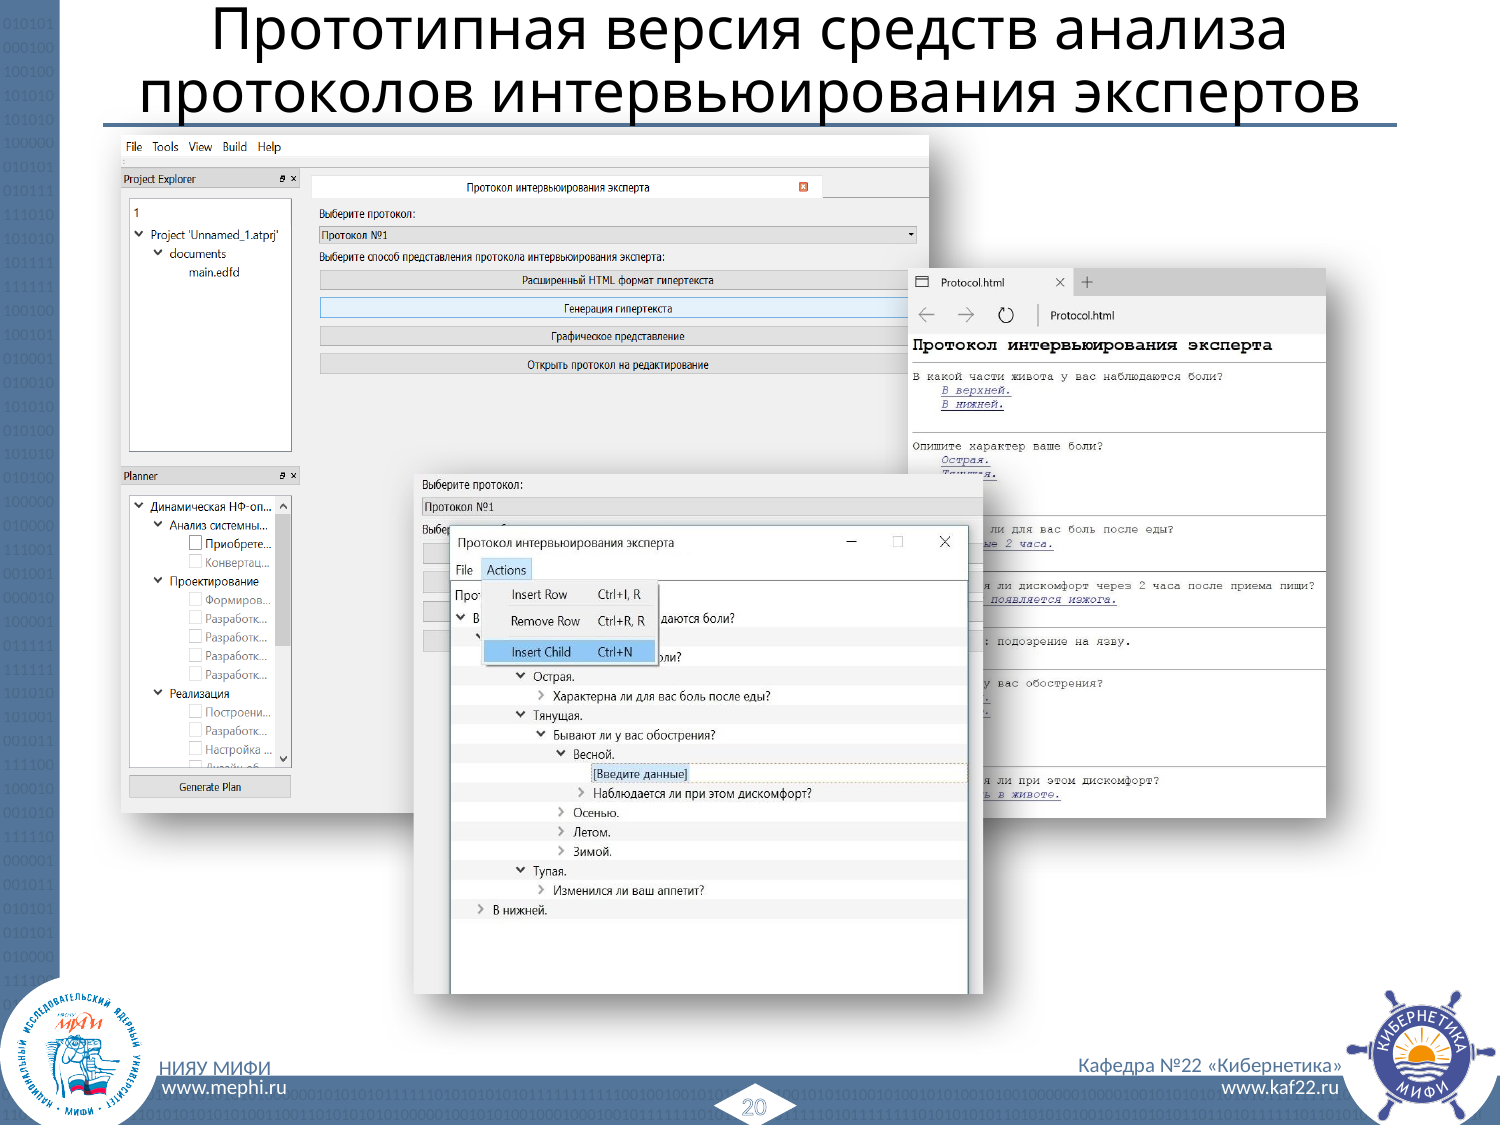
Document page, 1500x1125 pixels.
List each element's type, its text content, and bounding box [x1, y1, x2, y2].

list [121, 135, 929, 813]
picture [16, 989, 143, 1120]
picture [1346, 990, 1496, 1121]
title Прототипная версия средств анализа протоколов интервьюирования экспертов [103, 5, 1397, 119]
picture [413, 268, 1326, 994]
slide_number 20 [719, 1081, 790, 1125]
